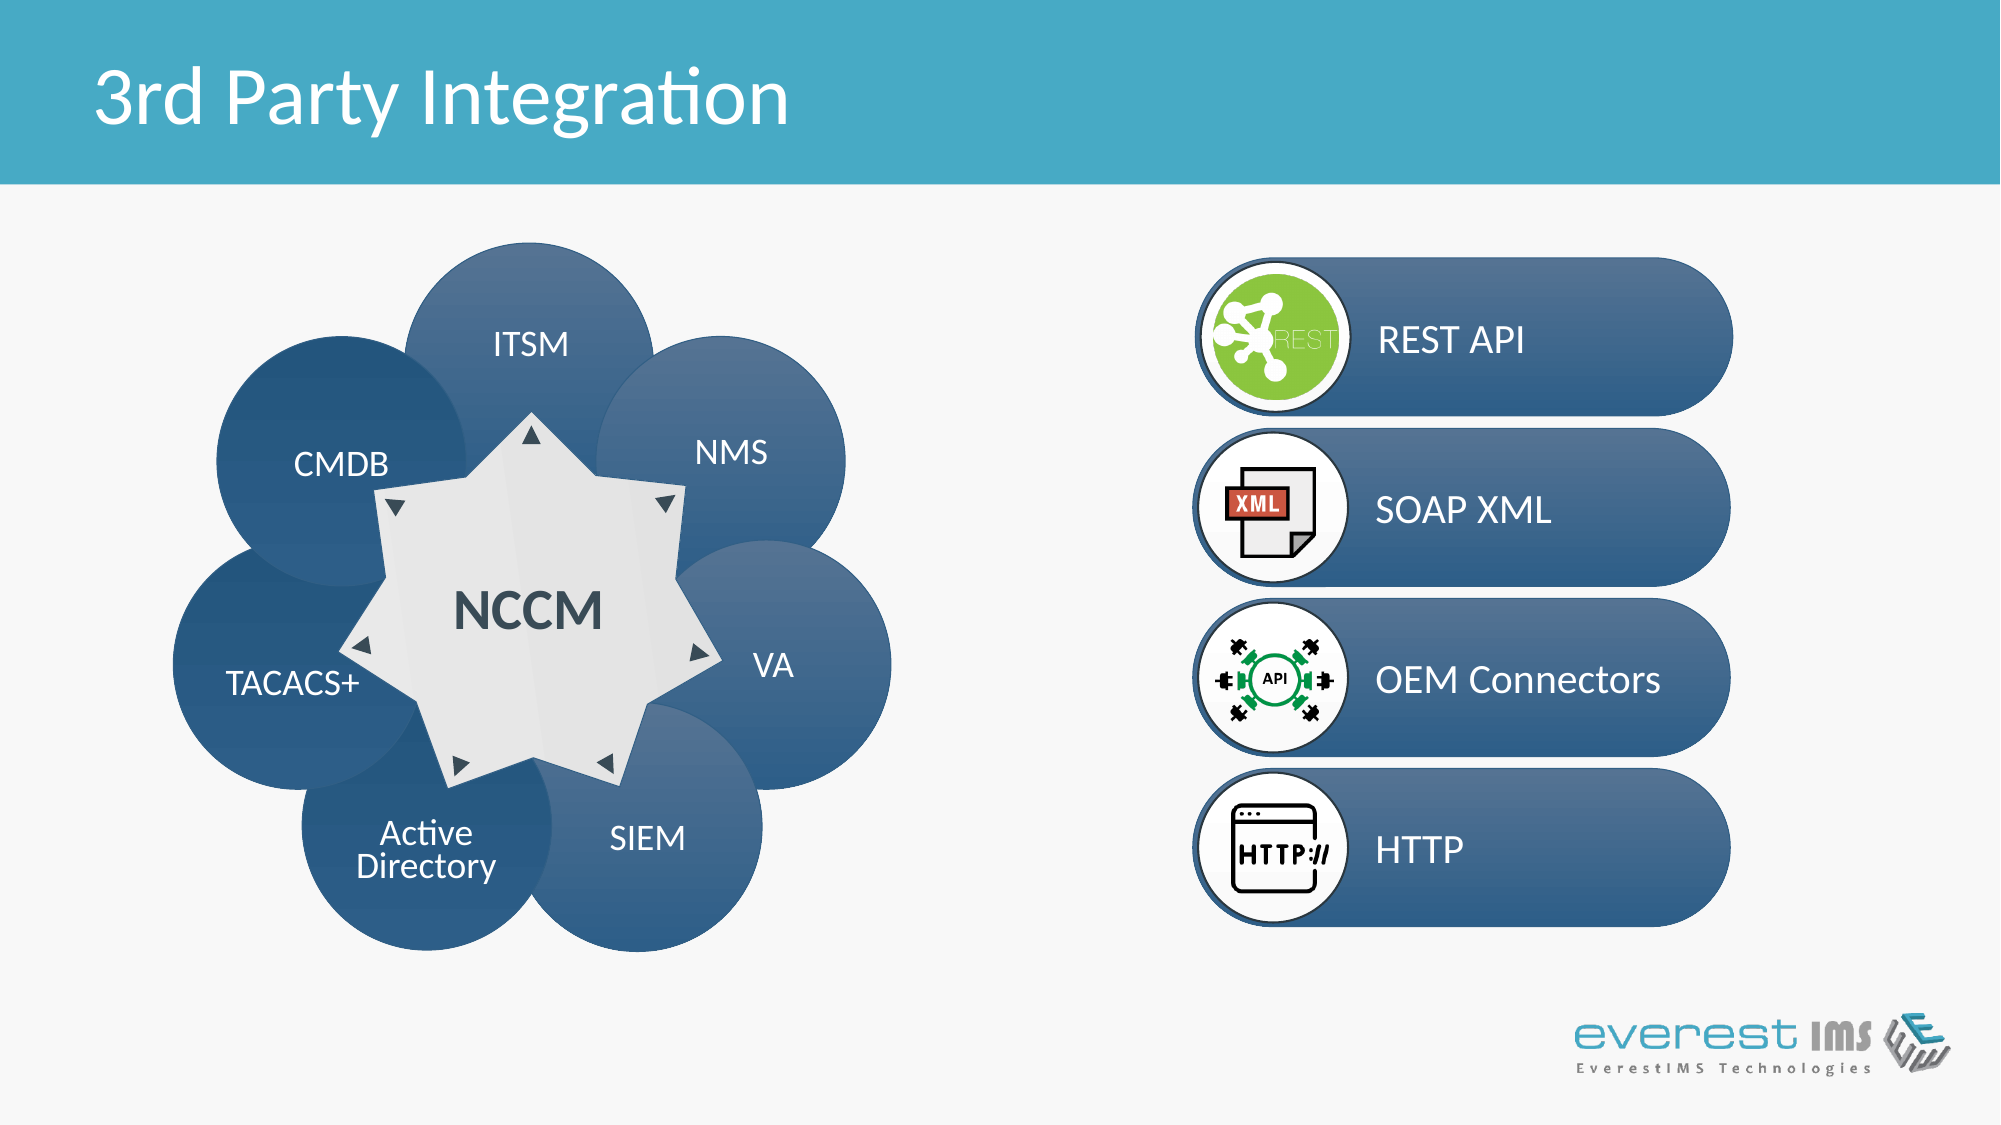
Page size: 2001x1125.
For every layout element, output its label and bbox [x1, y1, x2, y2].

text_box [1192, 768, 1731, 927]
picture [1225, 467, 1316, 558]
text_box [1192, 598, 1731, 757]
picture [1231, 799, 1329, 897]
text_box [173, 243, 891, 952]
text_box [1192, 428, 1731, 587]
picture [1575, 1013, 1951, 1077]
text_box [0, 0, 2000, 1125]
picture [1215, 620, 1334, 739]
text_box [1195, 257, 1733, 416]
